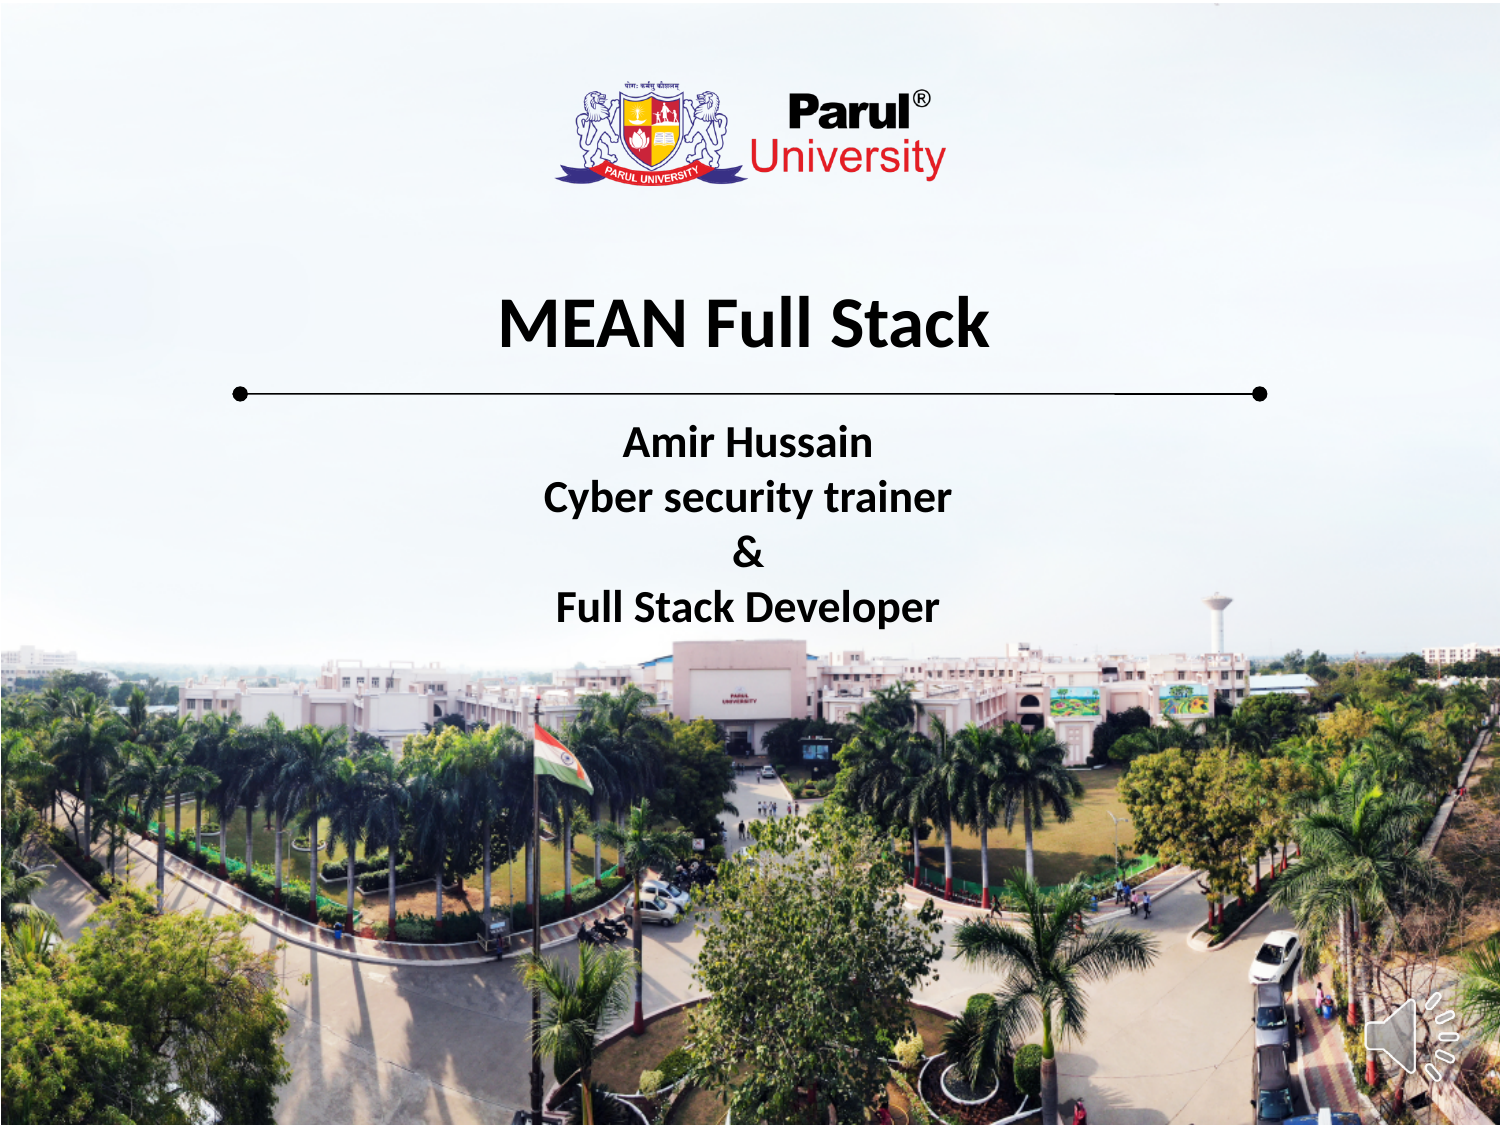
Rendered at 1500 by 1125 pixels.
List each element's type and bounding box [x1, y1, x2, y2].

text_box [232, 385, 1268, 402]
picture [1, 2, 1500, 1125]
